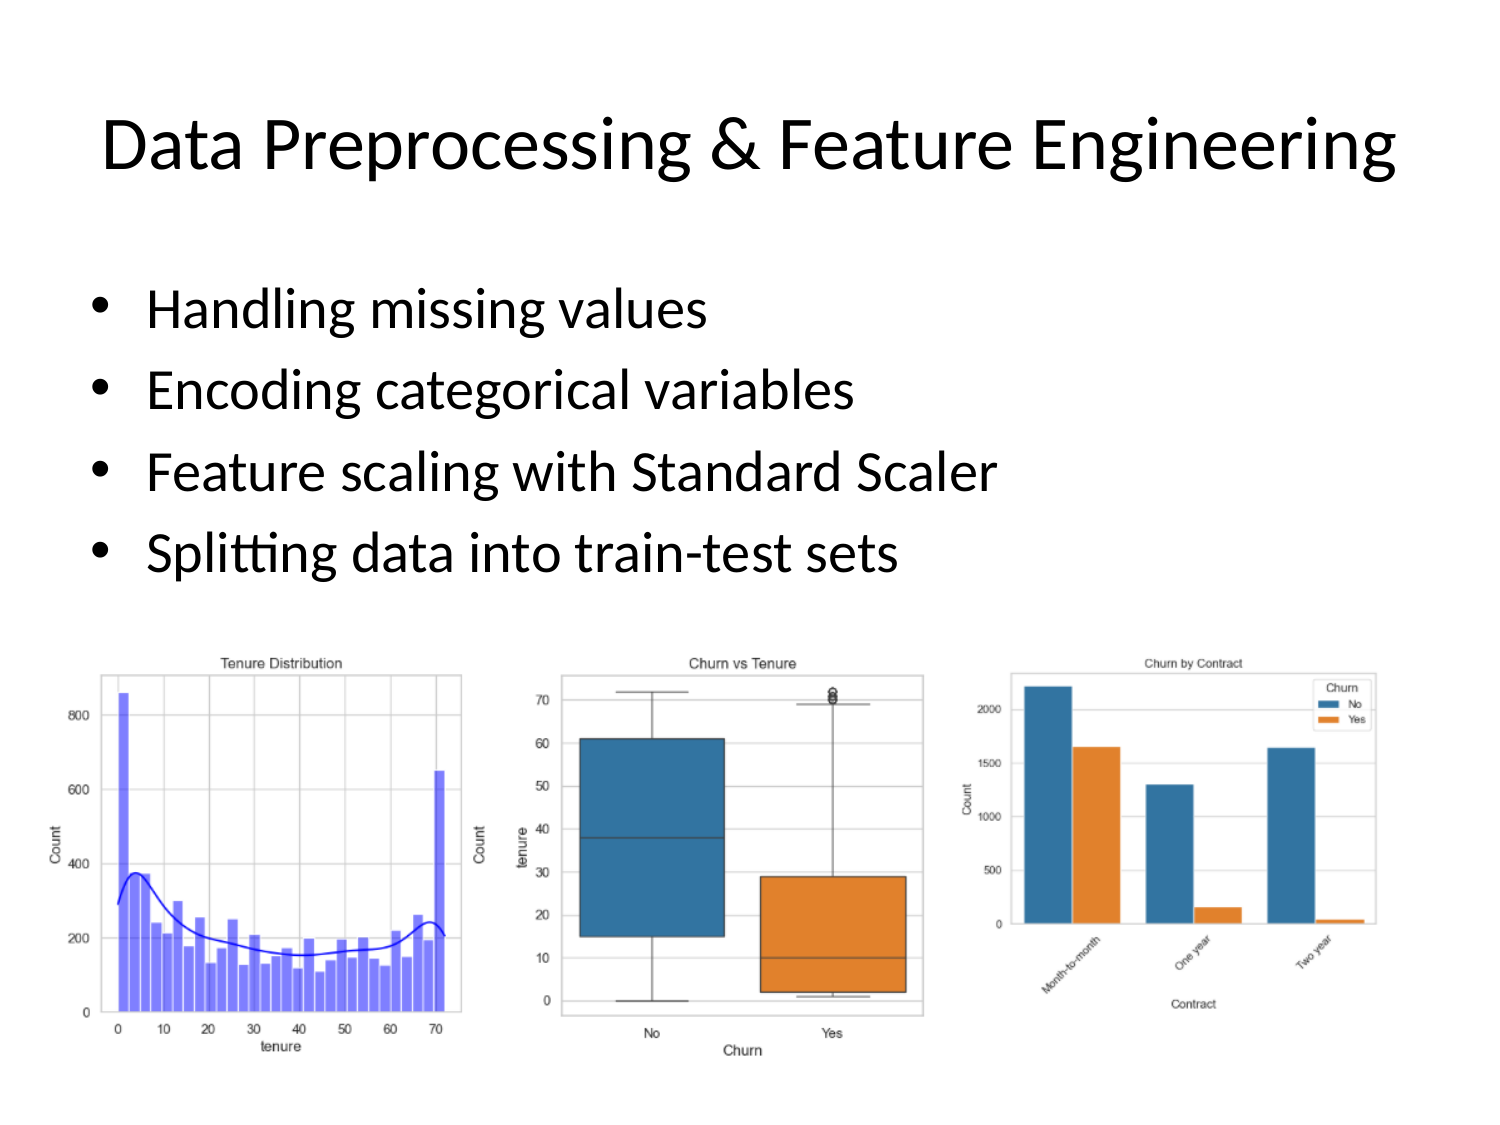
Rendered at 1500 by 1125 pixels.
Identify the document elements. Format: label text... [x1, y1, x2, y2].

picture [954, 648, 1386, 1021]
picture [507, 648, 938, 1062]
picture [41, 648, 491, 1069]
title Data Preprocessing & Feature Engineering [75, 45, 1425, 233]
list Handling missing values Encoding categorical variables Feature scaling with Standard Scaler Splitting data into train-test sets [75, 262, 1425, 619]
